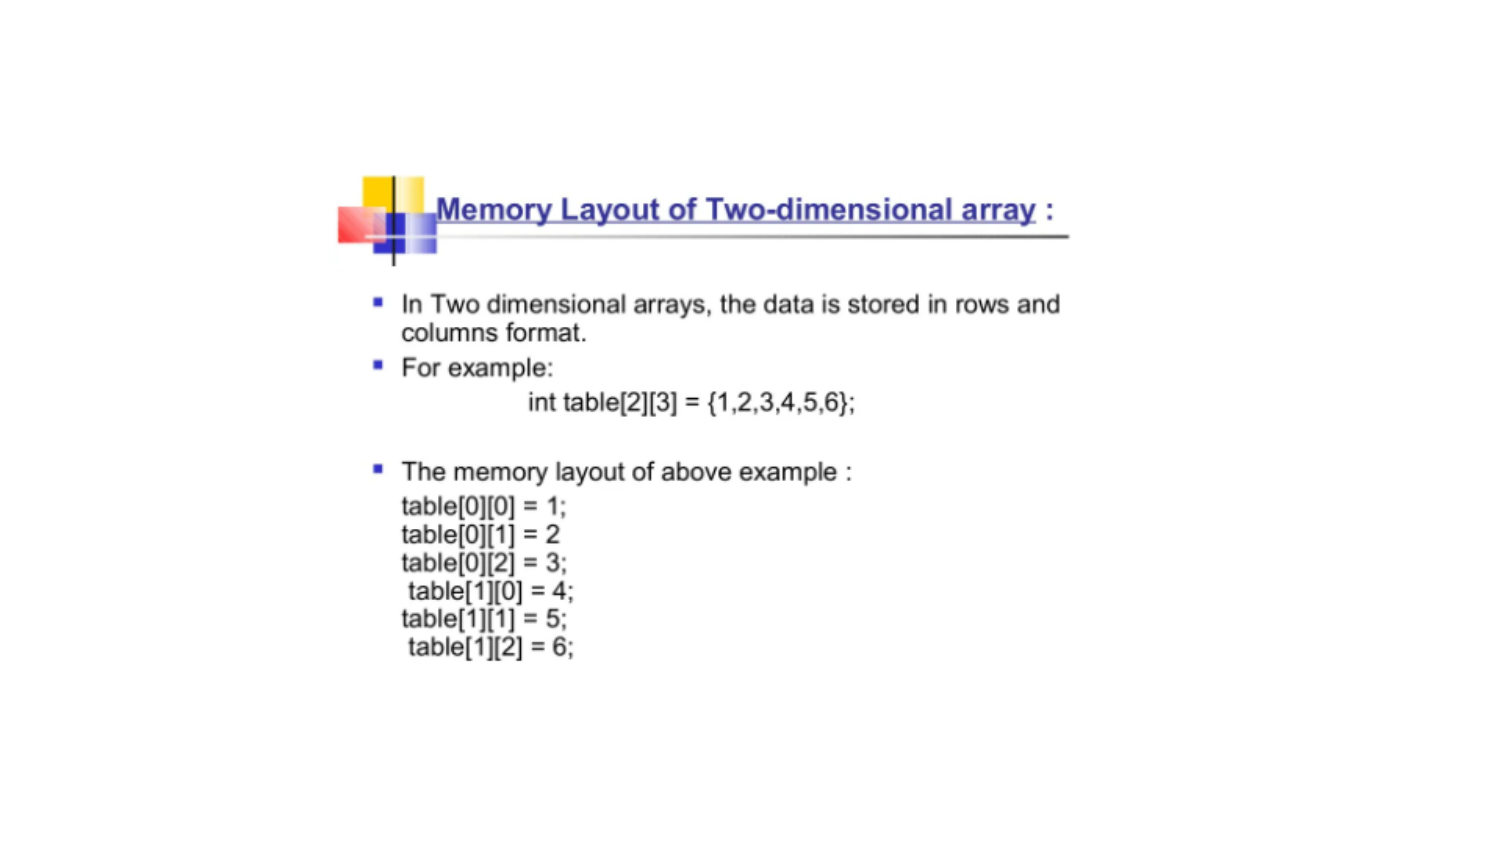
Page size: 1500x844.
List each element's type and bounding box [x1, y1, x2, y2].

picture [315, 149, 1185, 694]
